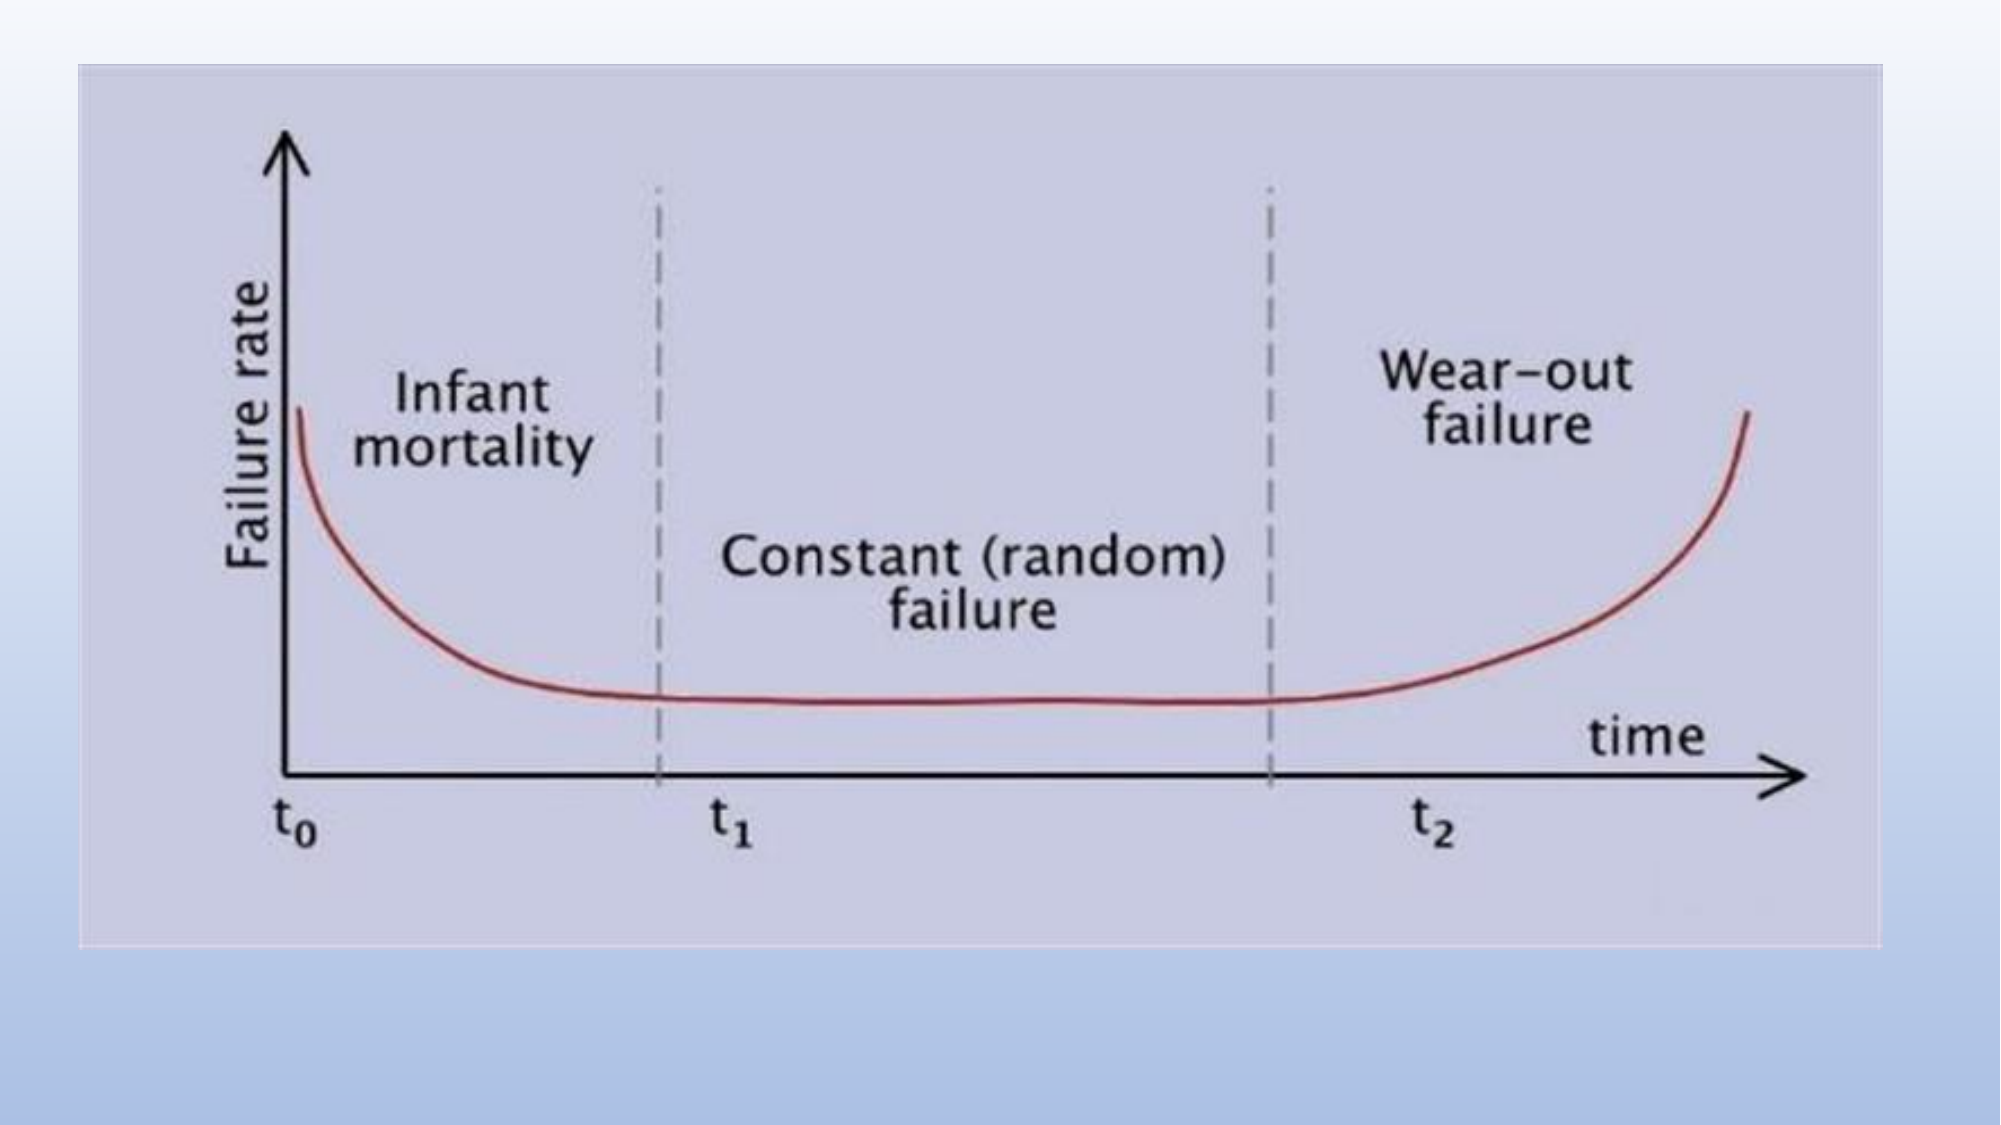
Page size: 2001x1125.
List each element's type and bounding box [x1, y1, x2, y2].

list [78, 64, 1883, 950]
